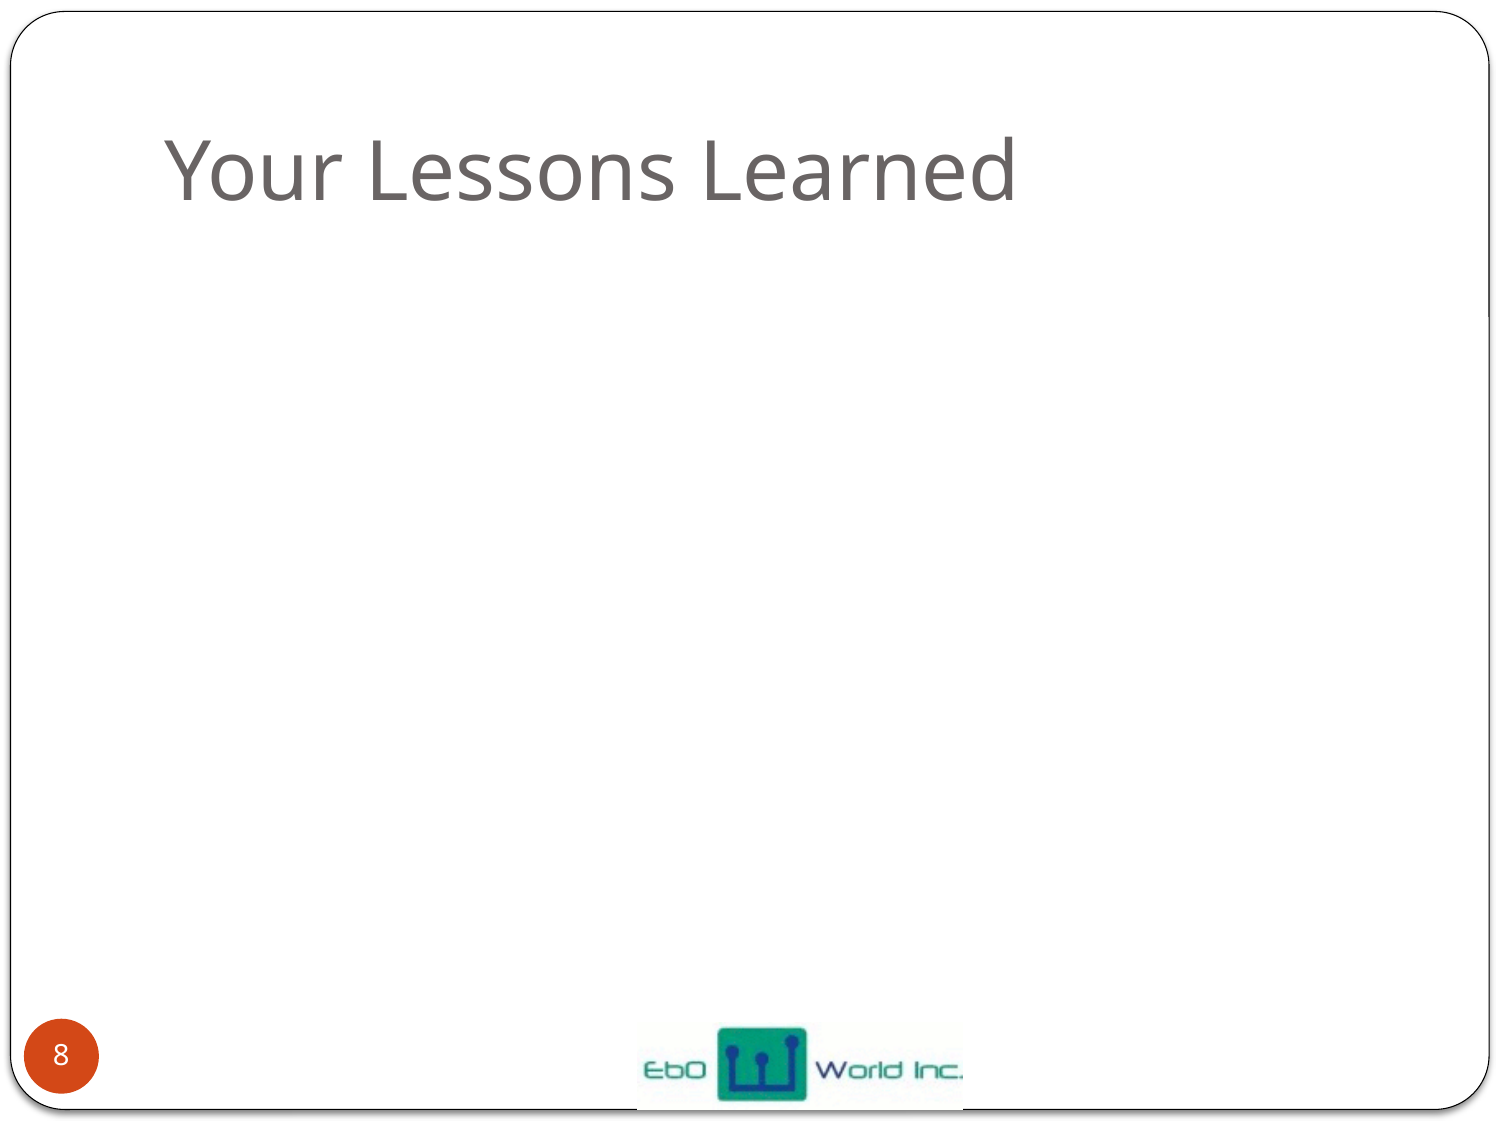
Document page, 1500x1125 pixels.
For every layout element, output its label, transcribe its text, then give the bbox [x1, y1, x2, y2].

picture [637, 1022, 963, 1110]
title Your Lessons Learned [150, 45, 1425, 233]
slide_number 8 [23, 1018, 99, 1094]
